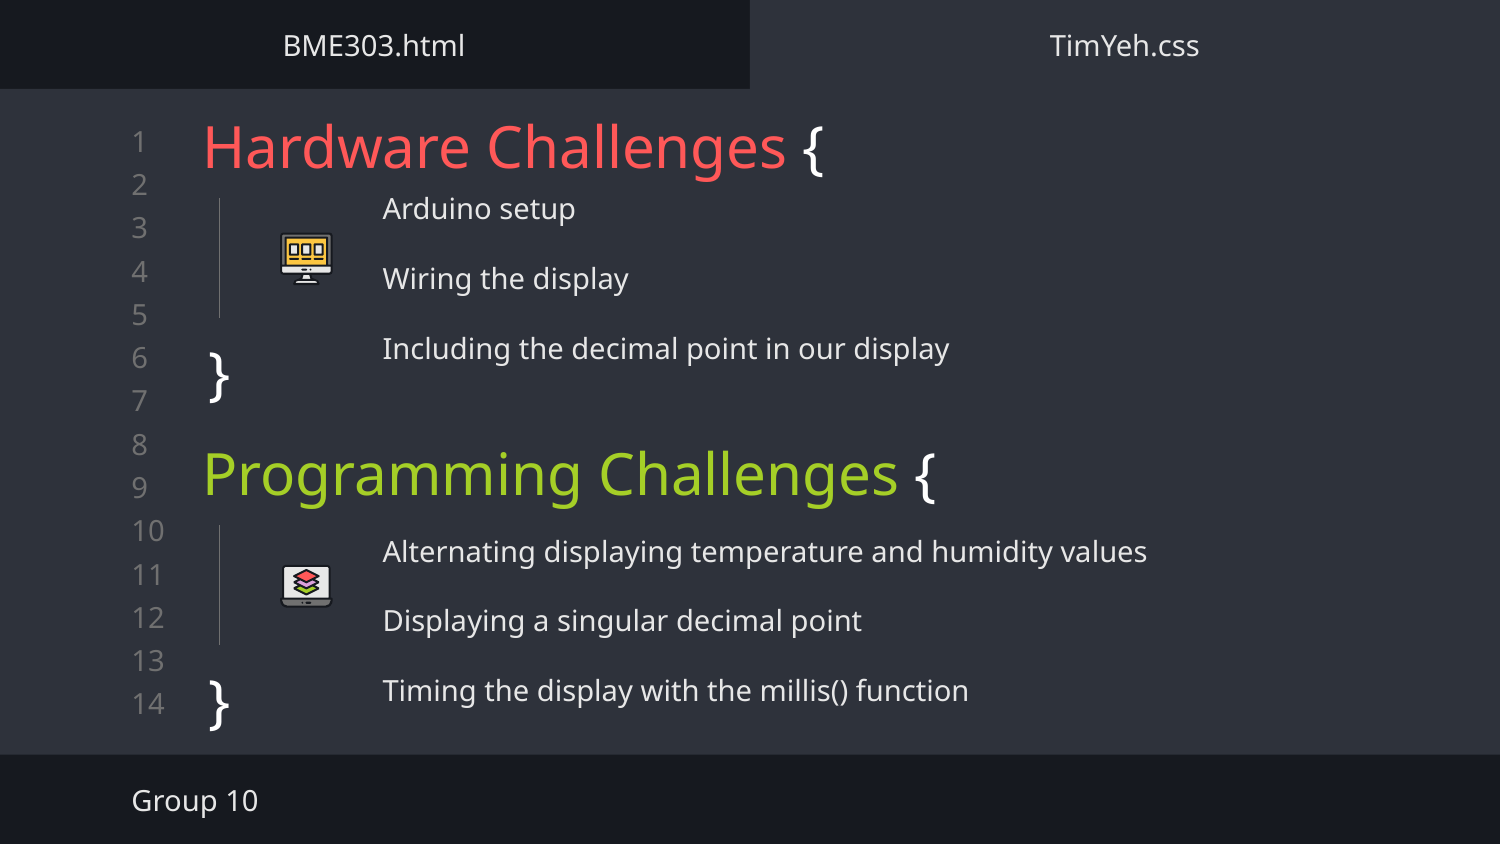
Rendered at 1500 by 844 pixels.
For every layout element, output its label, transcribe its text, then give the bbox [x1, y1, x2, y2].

title Hardware Challenges { [187, 101, 1184, 189]
subtitle Arduino setup Wiring the display Including the decimal point in our display [367, 188, 1211, 368]
subtitle Alternating displaying temperature and humidity values Displaying a singular decimal point Timing the display with the millis() function [367, 515, 1211, 725]
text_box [279, 232, 333, 286]
subtitle TimYeh.css [750, 15, 1500, 74]
subtitle Programming Challenges { [187, 428, 1184, 516]
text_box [177, 525, 262, 750]
subtitle BME303.html [0, 15, 749, 74]
subtitle Group 10 [116, 770, 915, 829]
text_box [177, 197, 262, 423]
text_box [279, 564, 333, 608]
